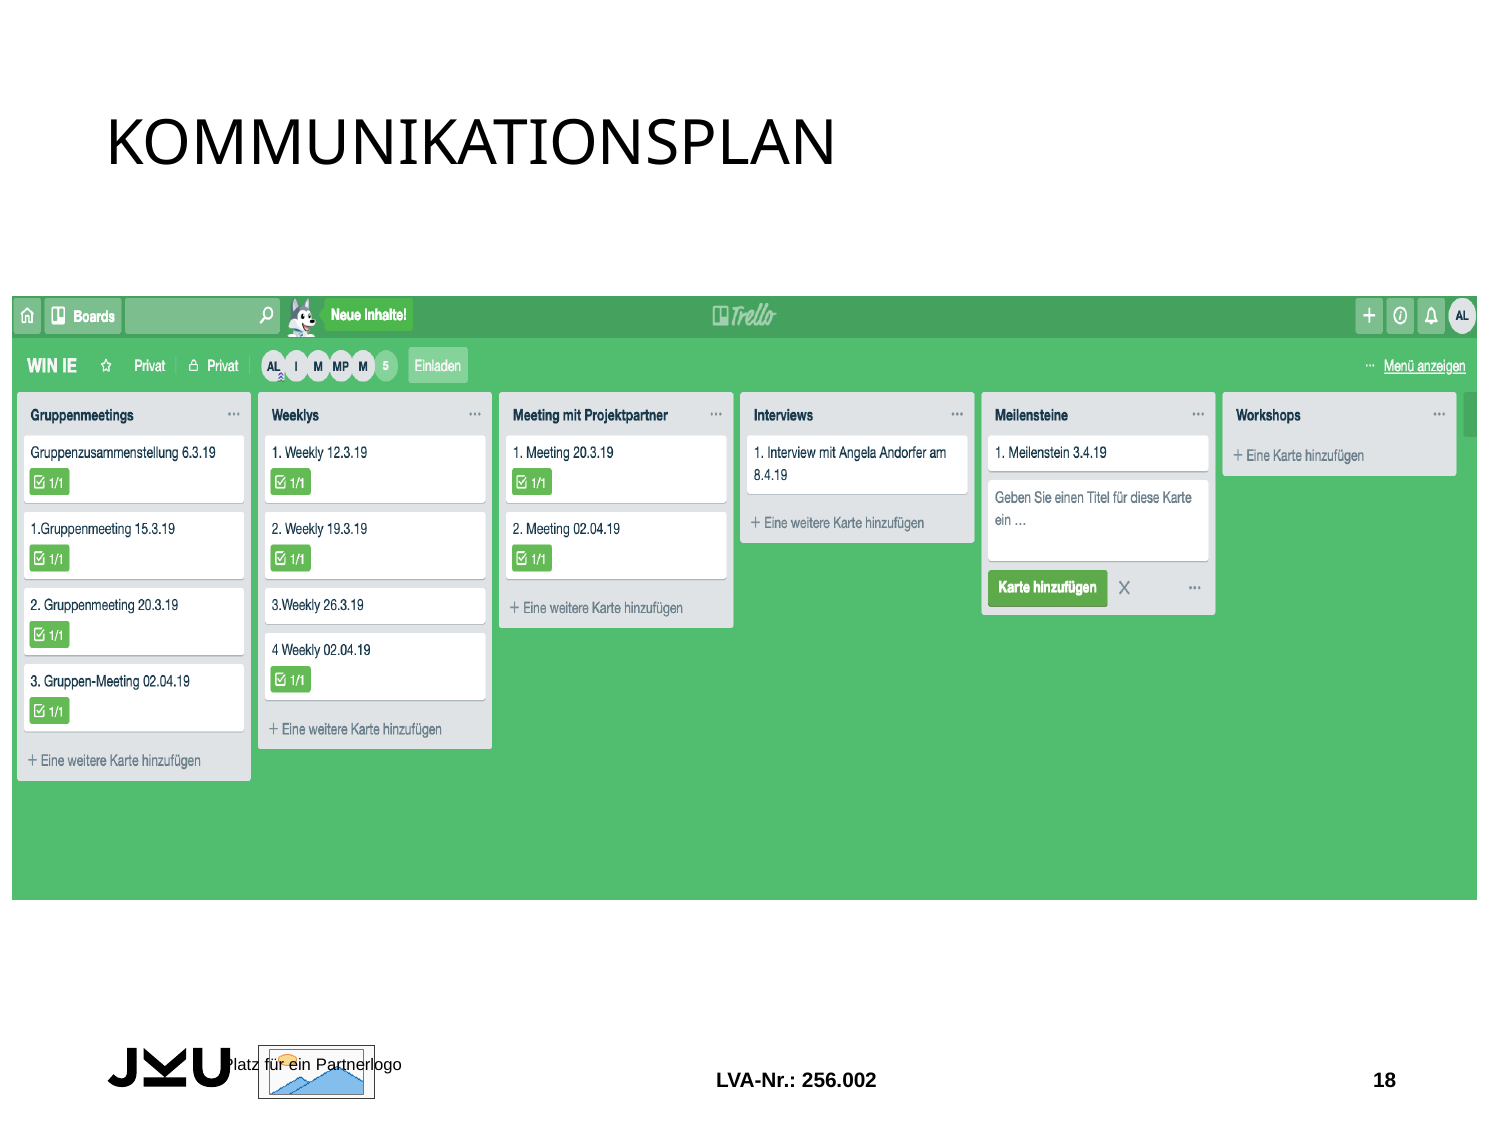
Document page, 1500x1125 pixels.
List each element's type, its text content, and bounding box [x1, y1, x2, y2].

title Kommunikationsplan [90, 106, 1393, 261]
slide_number 18 [1326, 1049, 1412, 1109]
picture [254, 1042, 380, 1101]
picture [12, 296, 1477, 900]
footer LVA-Nr.: 256.002 [701, 1049, 1208, 1109]
